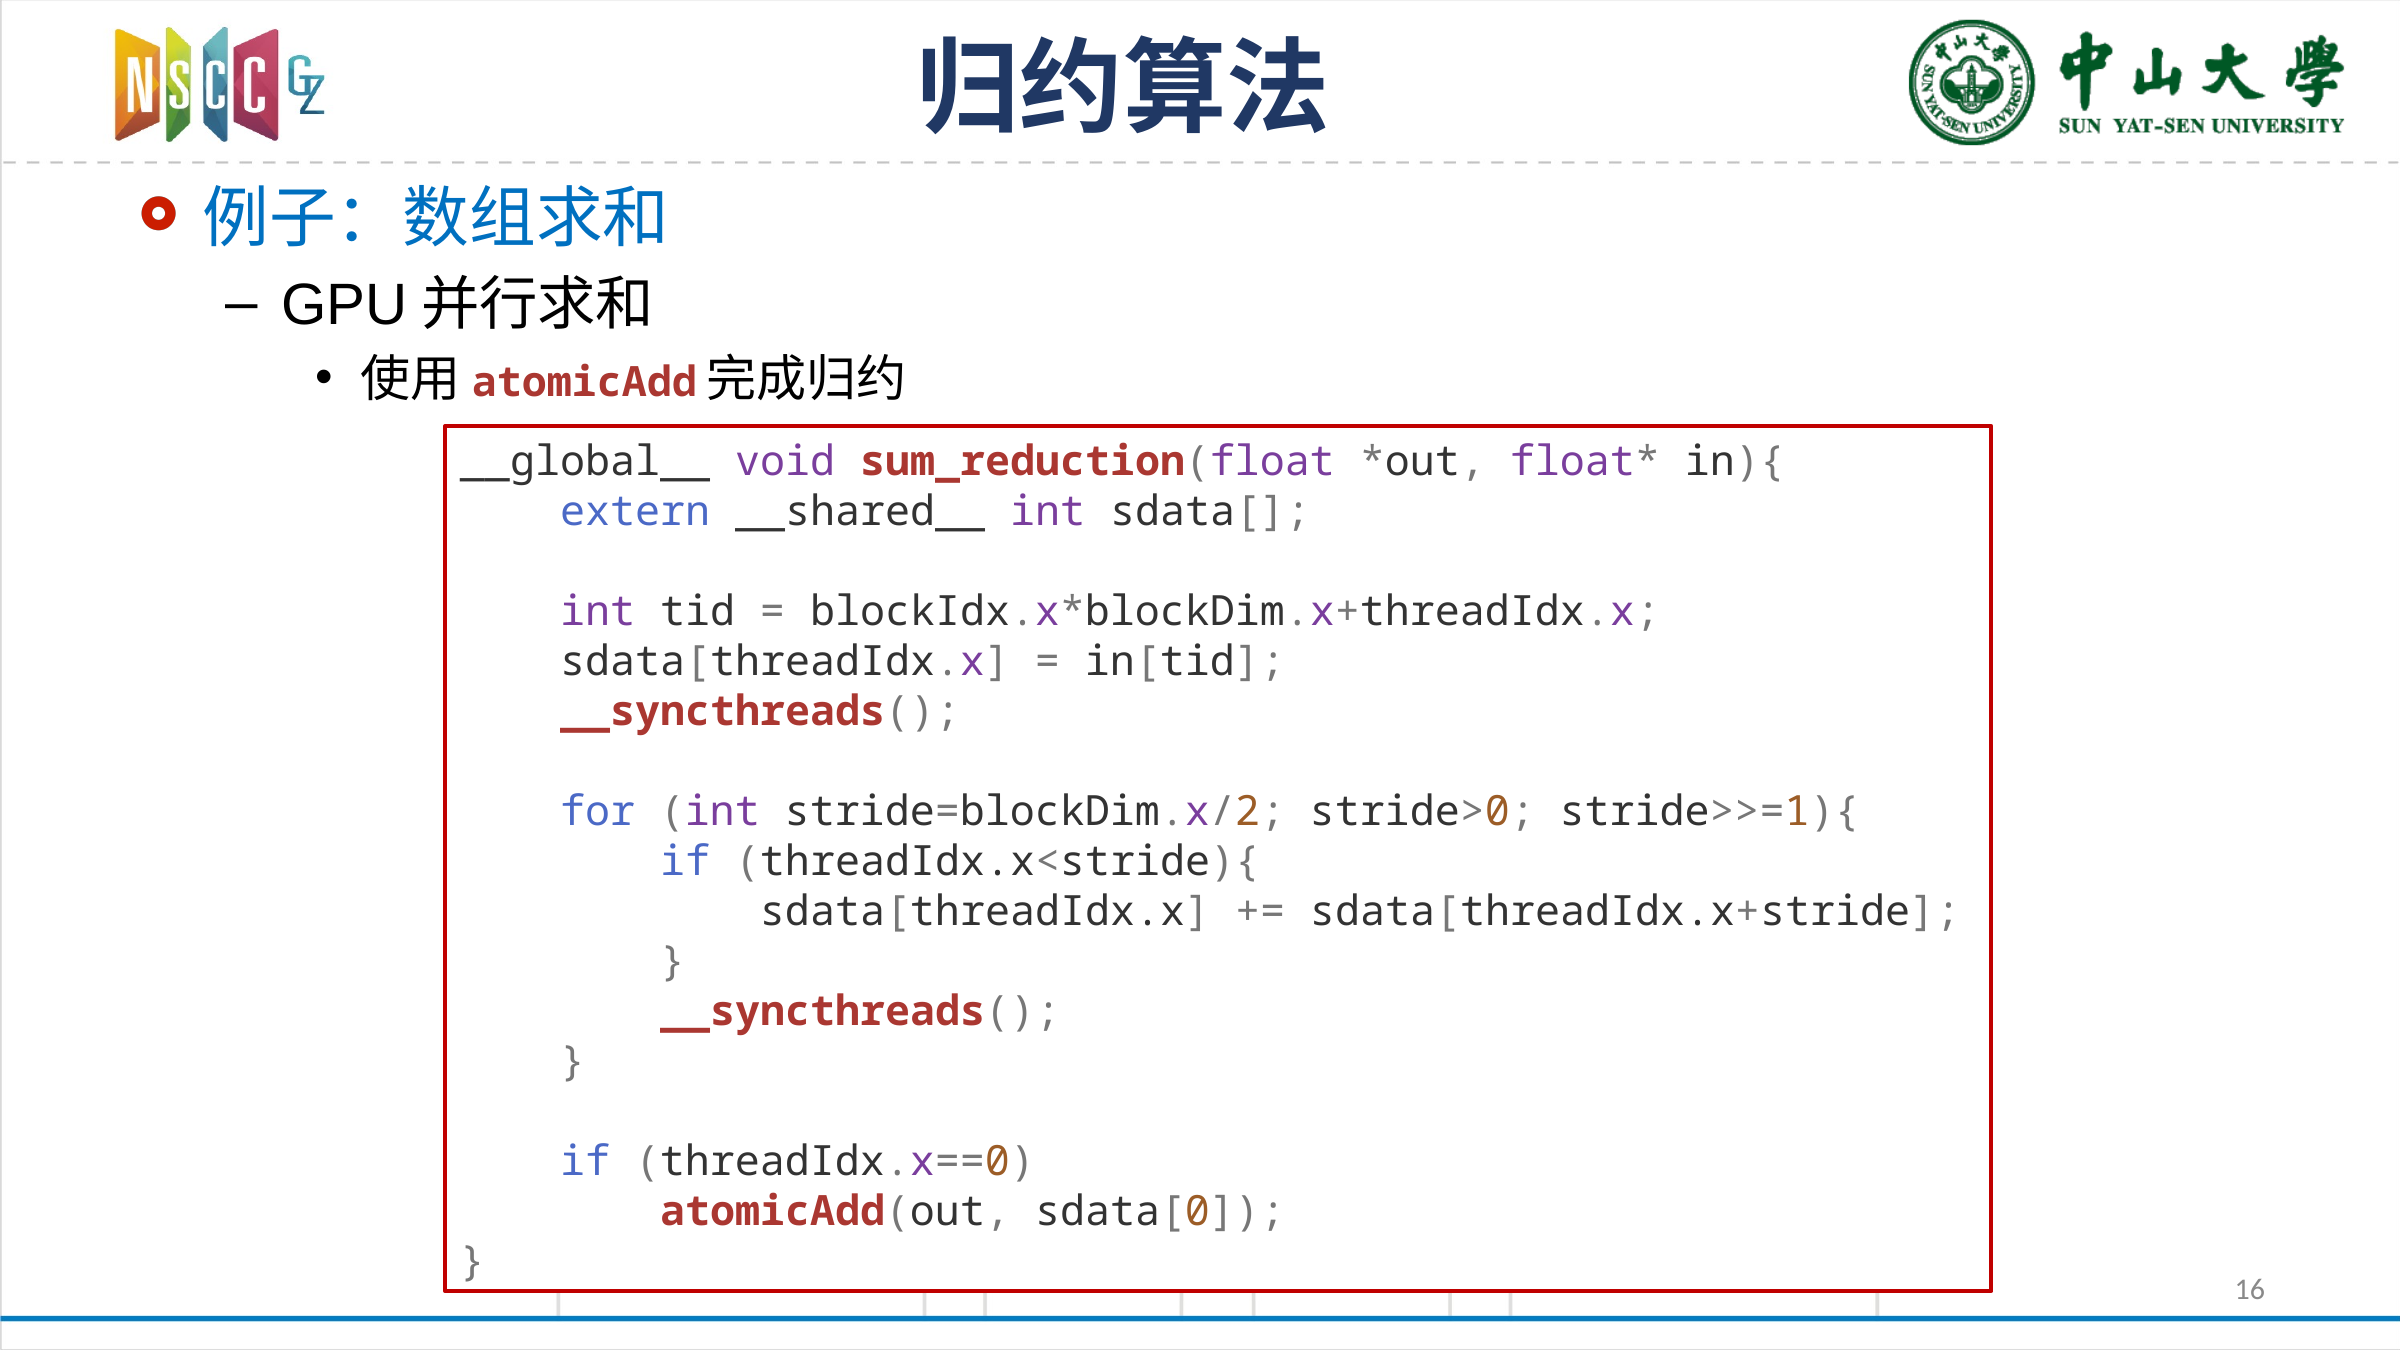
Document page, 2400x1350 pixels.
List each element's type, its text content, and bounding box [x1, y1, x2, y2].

title 归约算法 [349, 13, 1897, 153]
text_box __global__ void sum_reduction(float *out, float* in){ extern __shared__ int sdata[]; int tid = blockIdx.x*blockDim.x+threadIdx.x; sdata[threadIdx.x] = in[tid]; __syncthreads(); for (int stride=blockDim.x/2; stride>0; stride>>=1){ if (threadIdx.x<stride){ sdata[threadIdx.x] += sdata[threadIdx.x+stride]; } __syncthreads(); } if (threadIdx.x==0) atomicAdd(out, sdata[0]); } [445, 426, 1992, 1292]
list 例子：数组求和 GPU并行求和 使用atomicAdd完成归约 [120, 167, 2280, 1171]
slide_number 16 [1719, 1251, 2280, 1324]
picture [0, 0, 2400, 1350]
